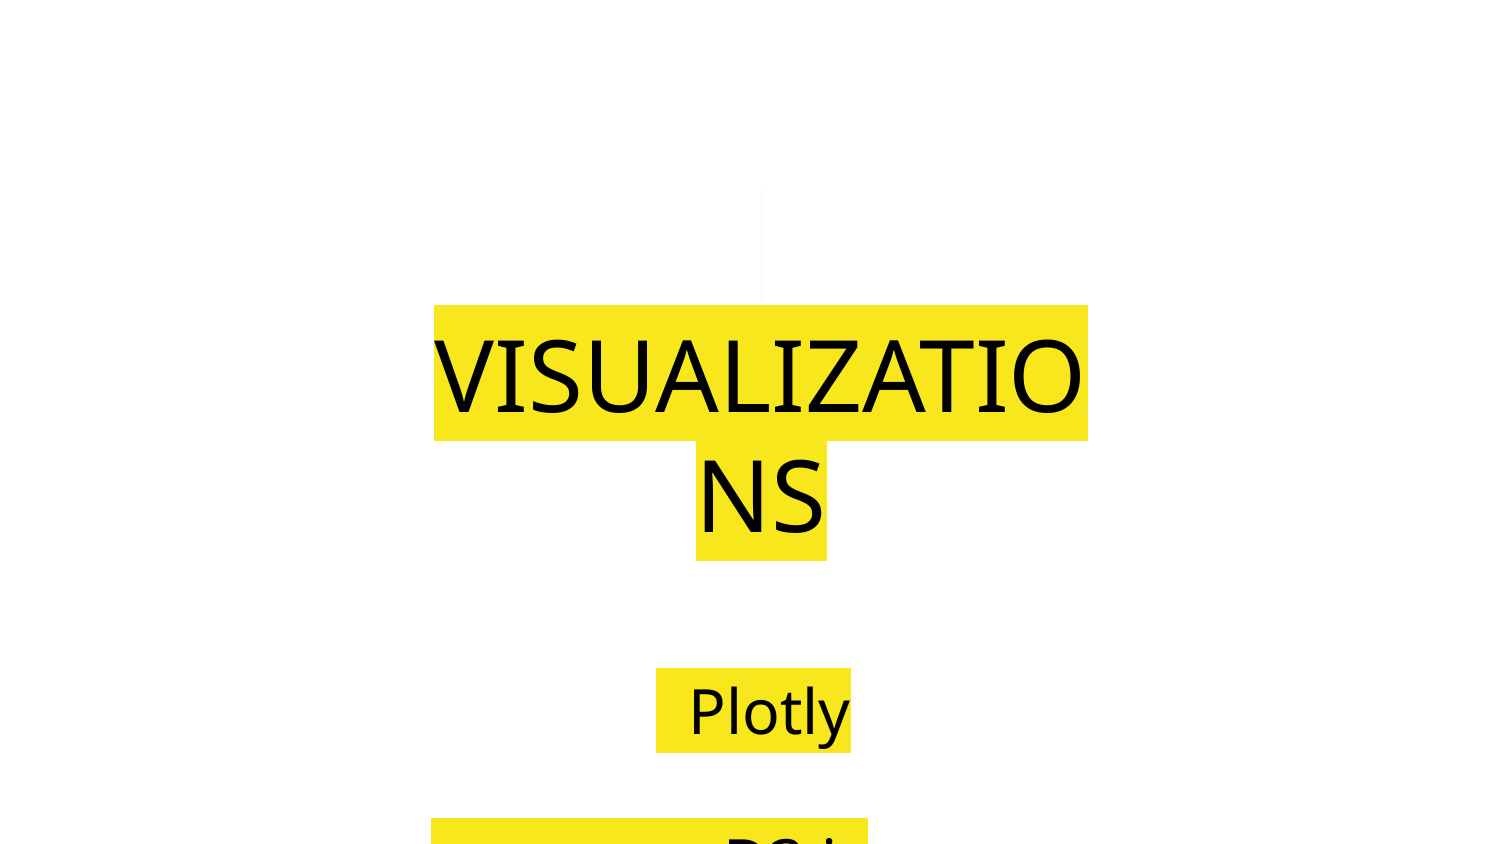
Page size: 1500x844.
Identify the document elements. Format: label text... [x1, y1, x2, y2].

title VISUALIZATIONS Plotly D3.js [416, 177, 1107, 372]
